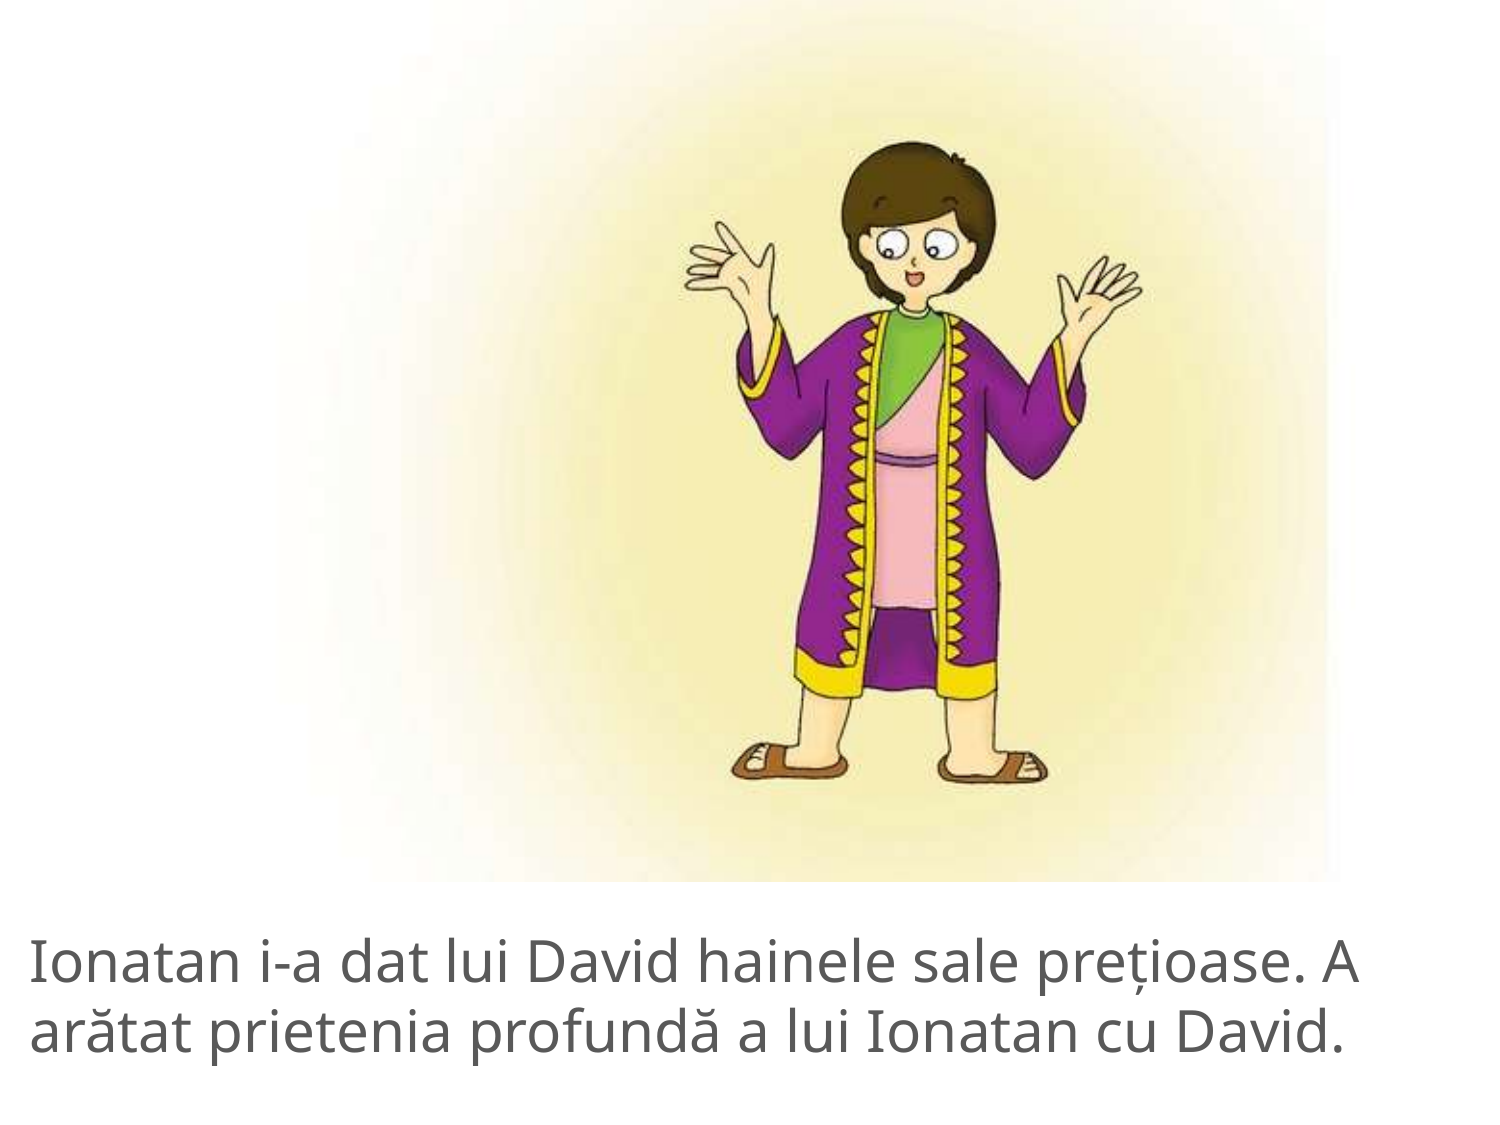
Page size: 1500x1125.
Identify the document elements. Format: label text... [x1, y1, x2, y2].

text_box Ionatan i-a dat lui David hainele sale prețioase. A arătat prietenia profundă a lui Ionatan cu David. [14, 916, 1436, 1072]
picture [125, 0, 1375, 882]
